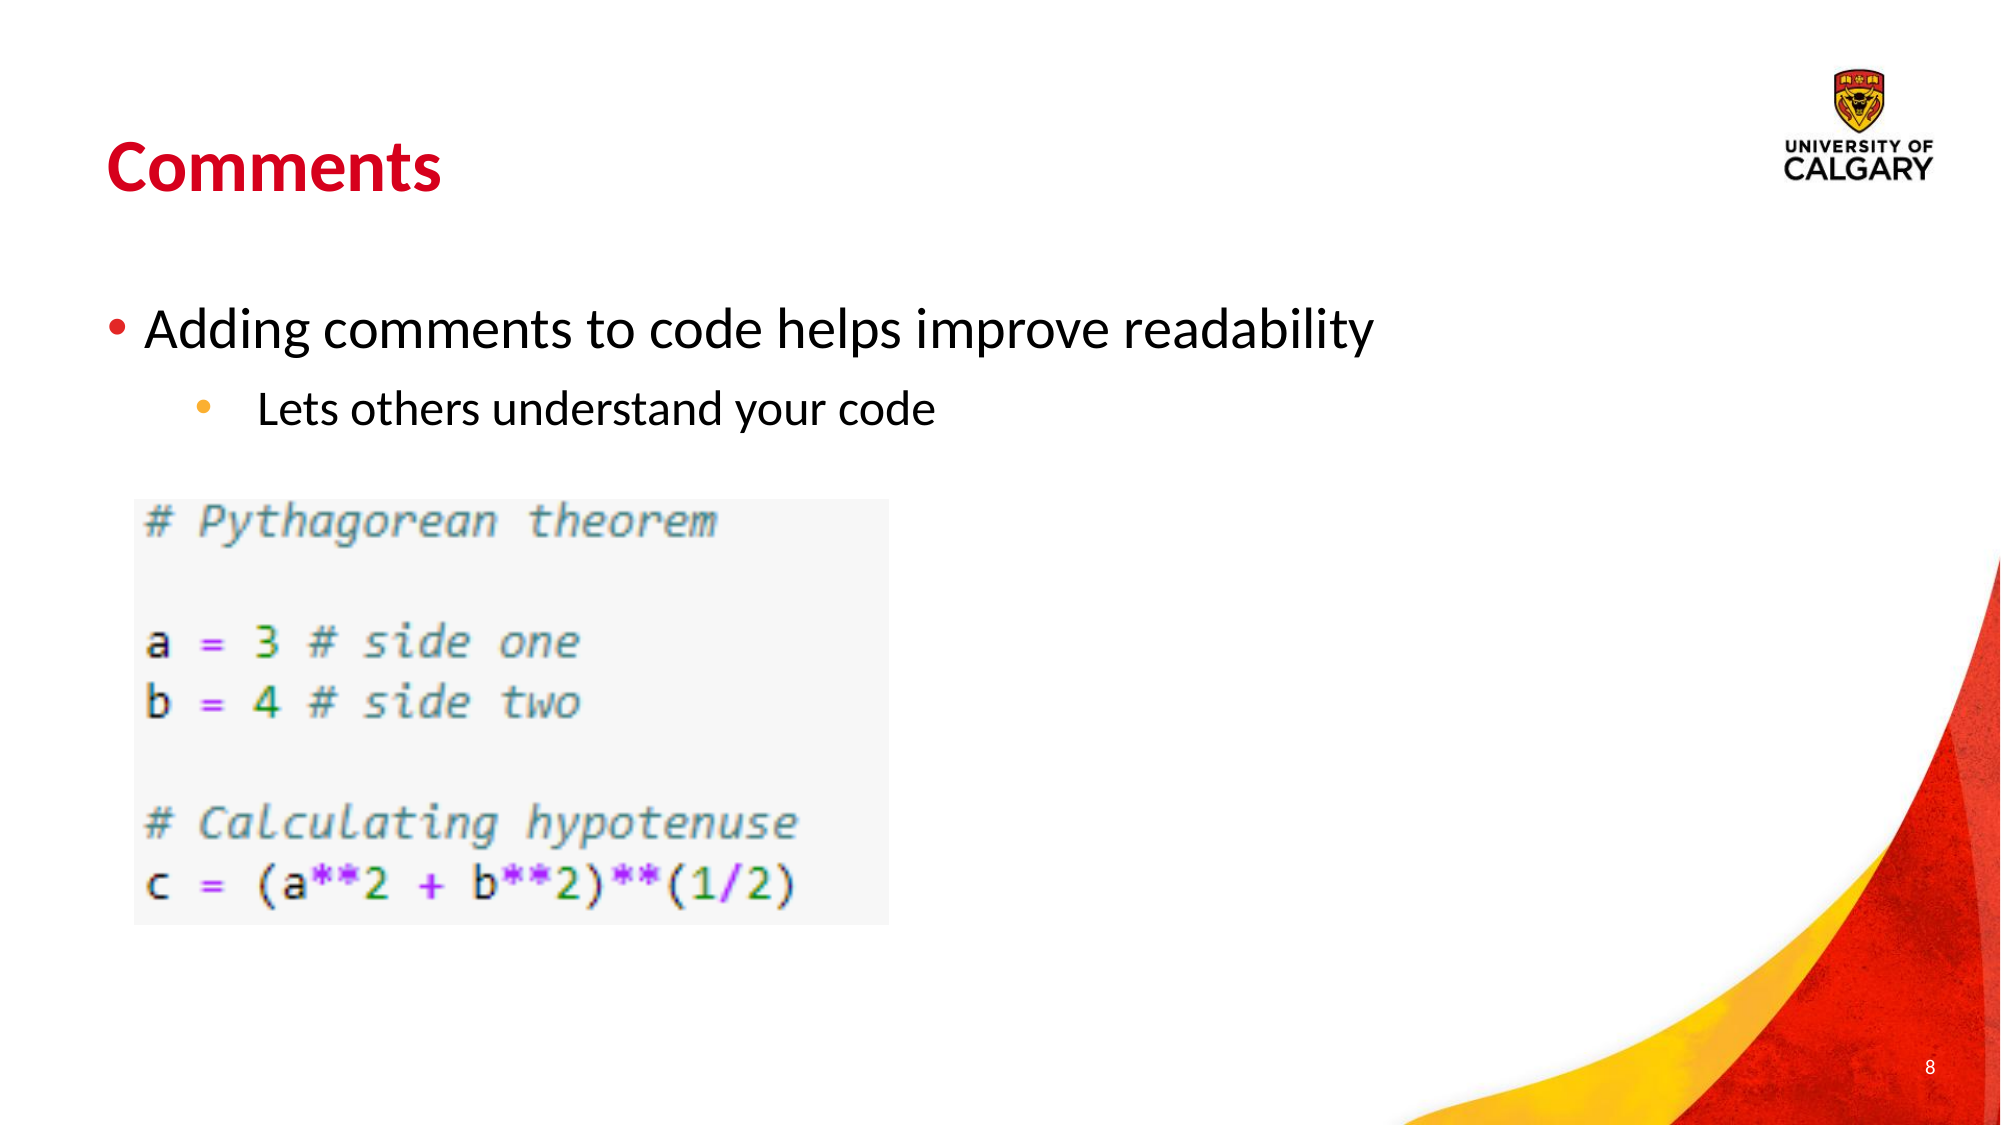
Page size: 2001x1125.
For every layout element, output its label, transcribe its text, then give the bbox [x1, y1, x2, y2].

list Adding comments to code helps improve readability Lets others understand your code [92, 290, 1688, 966]
picture [0, 0, 2001, 1125]
slide_number ‹#› [1500, 1046, 1951, 1107]
title Comments [92, 74, 1688, 245]
